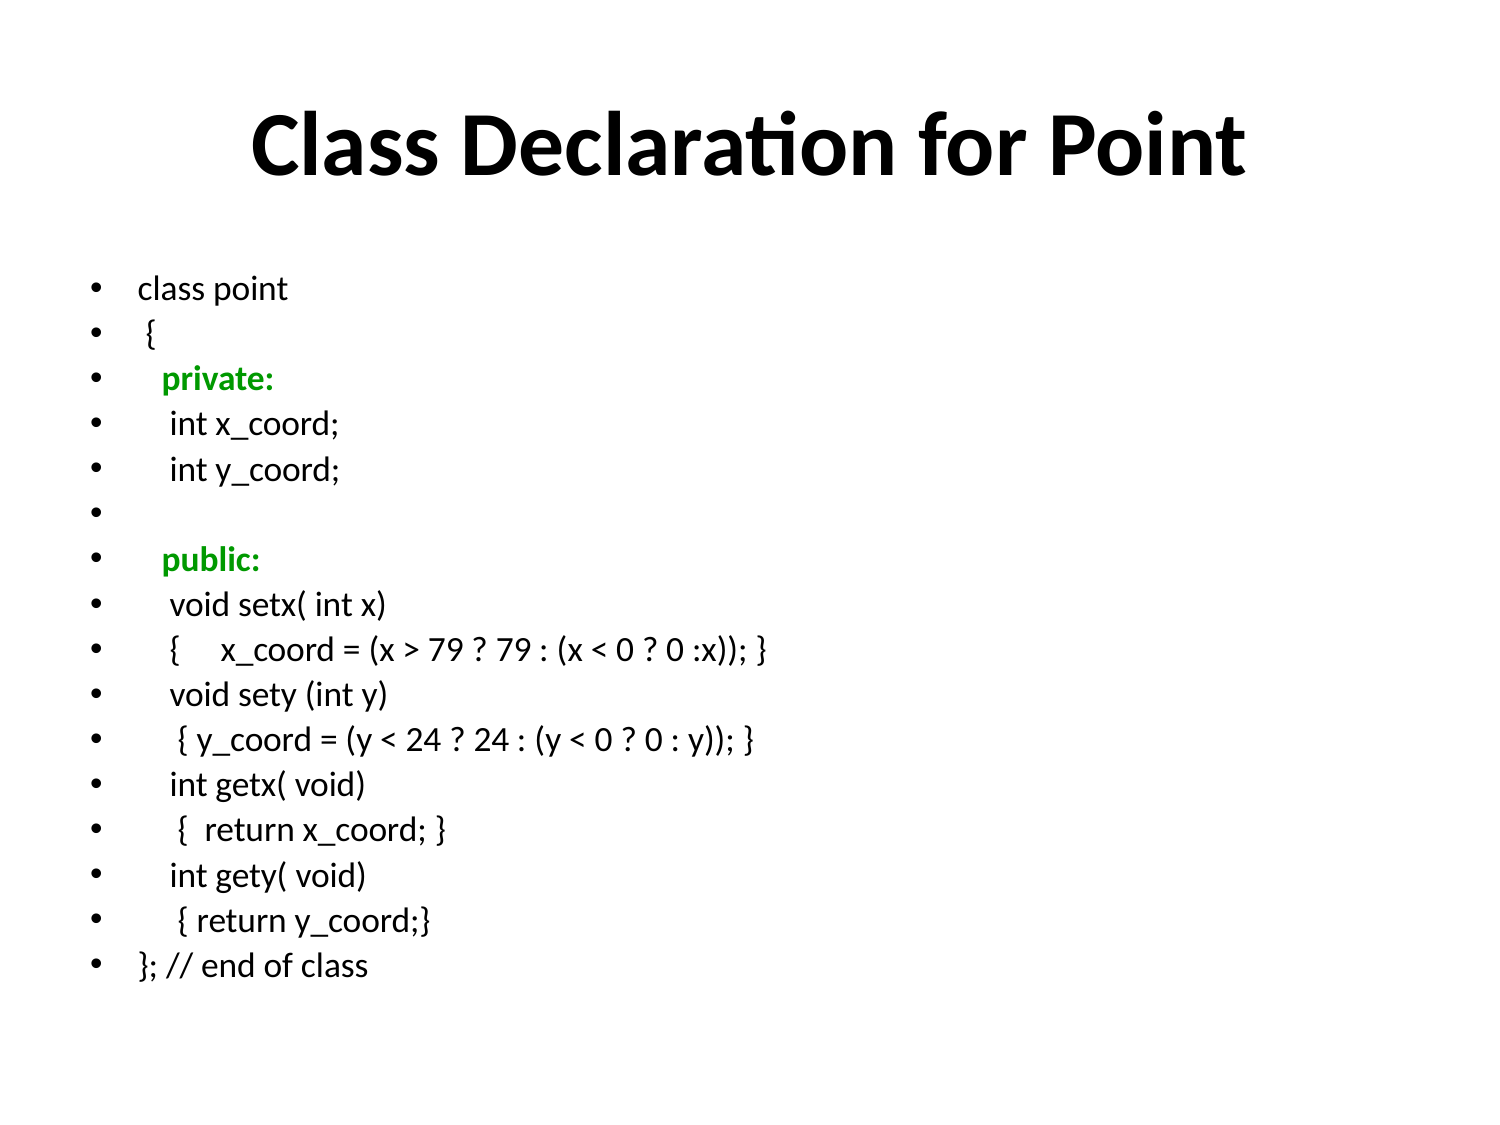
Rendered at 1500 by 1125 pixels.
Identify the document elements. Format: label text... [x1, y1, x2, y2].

list class point { private: int x_coord; int y_coord; public: void setx( int x) { x_coord = (x > 79 ? 79 : (x < 0 ? 0 :x)); } void sety (int y) { y_coord = (y < 24 ? 24 : (y < 0 ? 0 : y)); } int getx( void) { return x_coord; } int gety( void) { return y_coord;} }; // end of class [75, 262, 1425, 1005]
title Class Declaration for Point [75, 45, 1425, 233]
